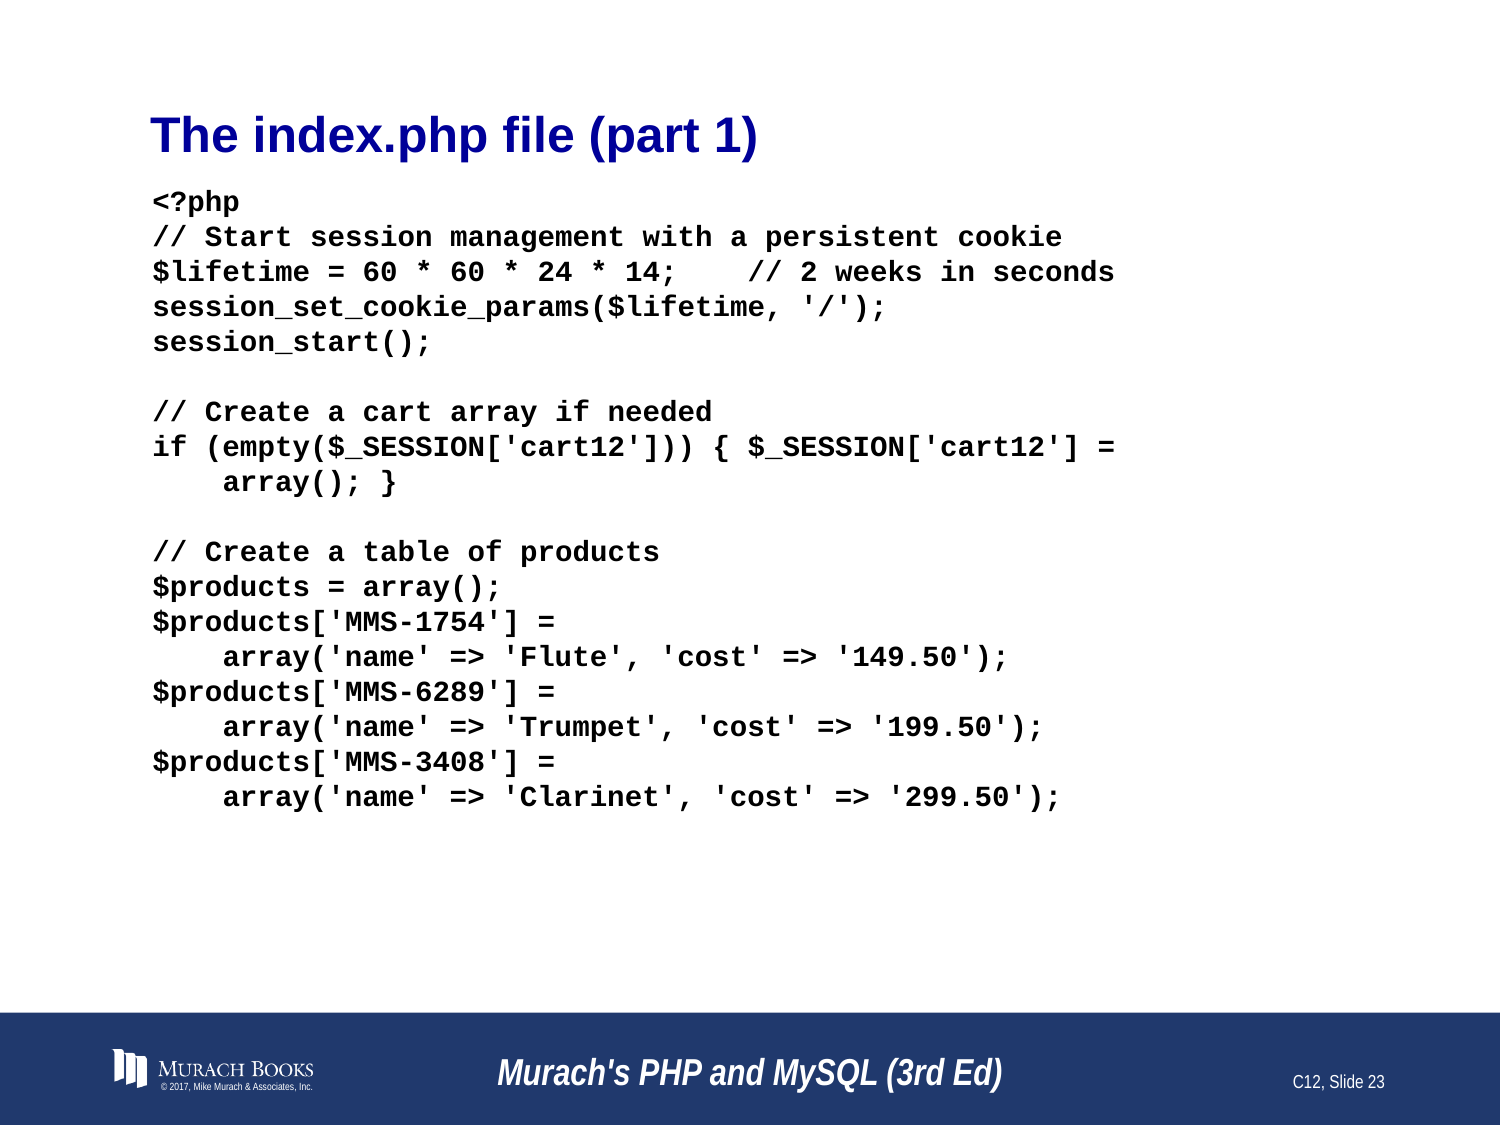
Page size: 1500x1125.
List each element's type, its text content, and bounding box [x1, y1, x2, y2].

title The index.php file (part 1) [150, 102, 1350, 164]
slide_number Murach's PHP and MySQL (3rd Ed) [463, 1025, 1050, 1100]
footer © 2017, Mike Murach & Associates, Inc. [12, 1025, 463, 1100]
list <?php // Start session management with a persistent cookie $lifetime = 60 * 60 * 24 * 14; // 2 weeks in seconds session_set_cookie_params($lifetime, '/'); session_start(); // Create a cart array if needed if (empty($_SESSION['cart12'])) { $_SESSION['cart12'] = array(); } // Create a table of products $products = array(); $products['MMS-1754'] = array('name' => 'Flute', 'cost' => '149.50'); $products['MMS-6289'] = array('name' => 'Trumpet', 'cost' => '199.50'); $products['MMS-3408'] = array('name' => 'Clarinet', 'cost' => '299.50'); [137, 174, 1350, 975]
slide_number C12, Slide 23 [1087, 1025, 1400, 1100]
